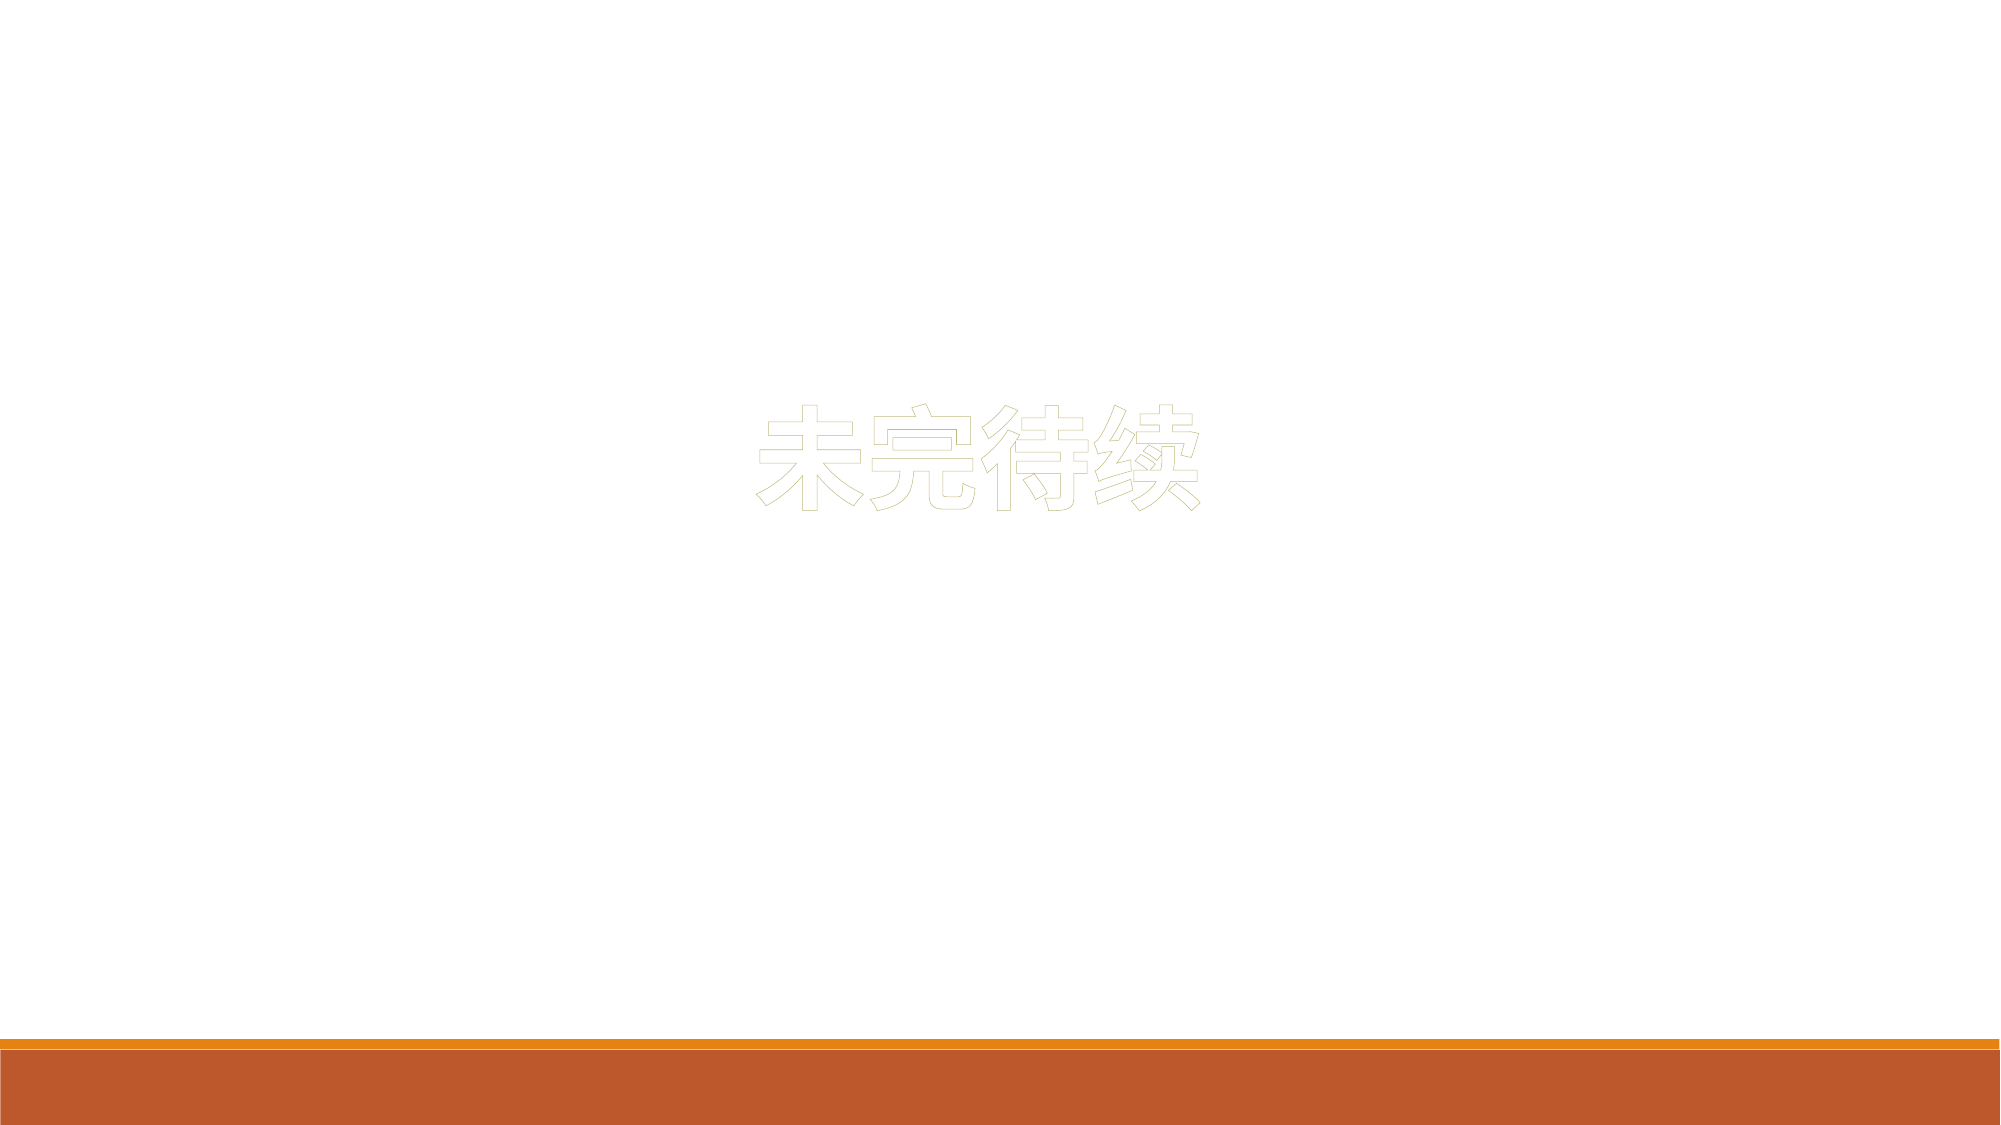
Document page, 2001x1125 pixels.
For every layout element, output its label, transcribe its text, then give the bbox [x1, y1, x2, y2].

text_box 未完待续 [738, 380, 1219, 531]
